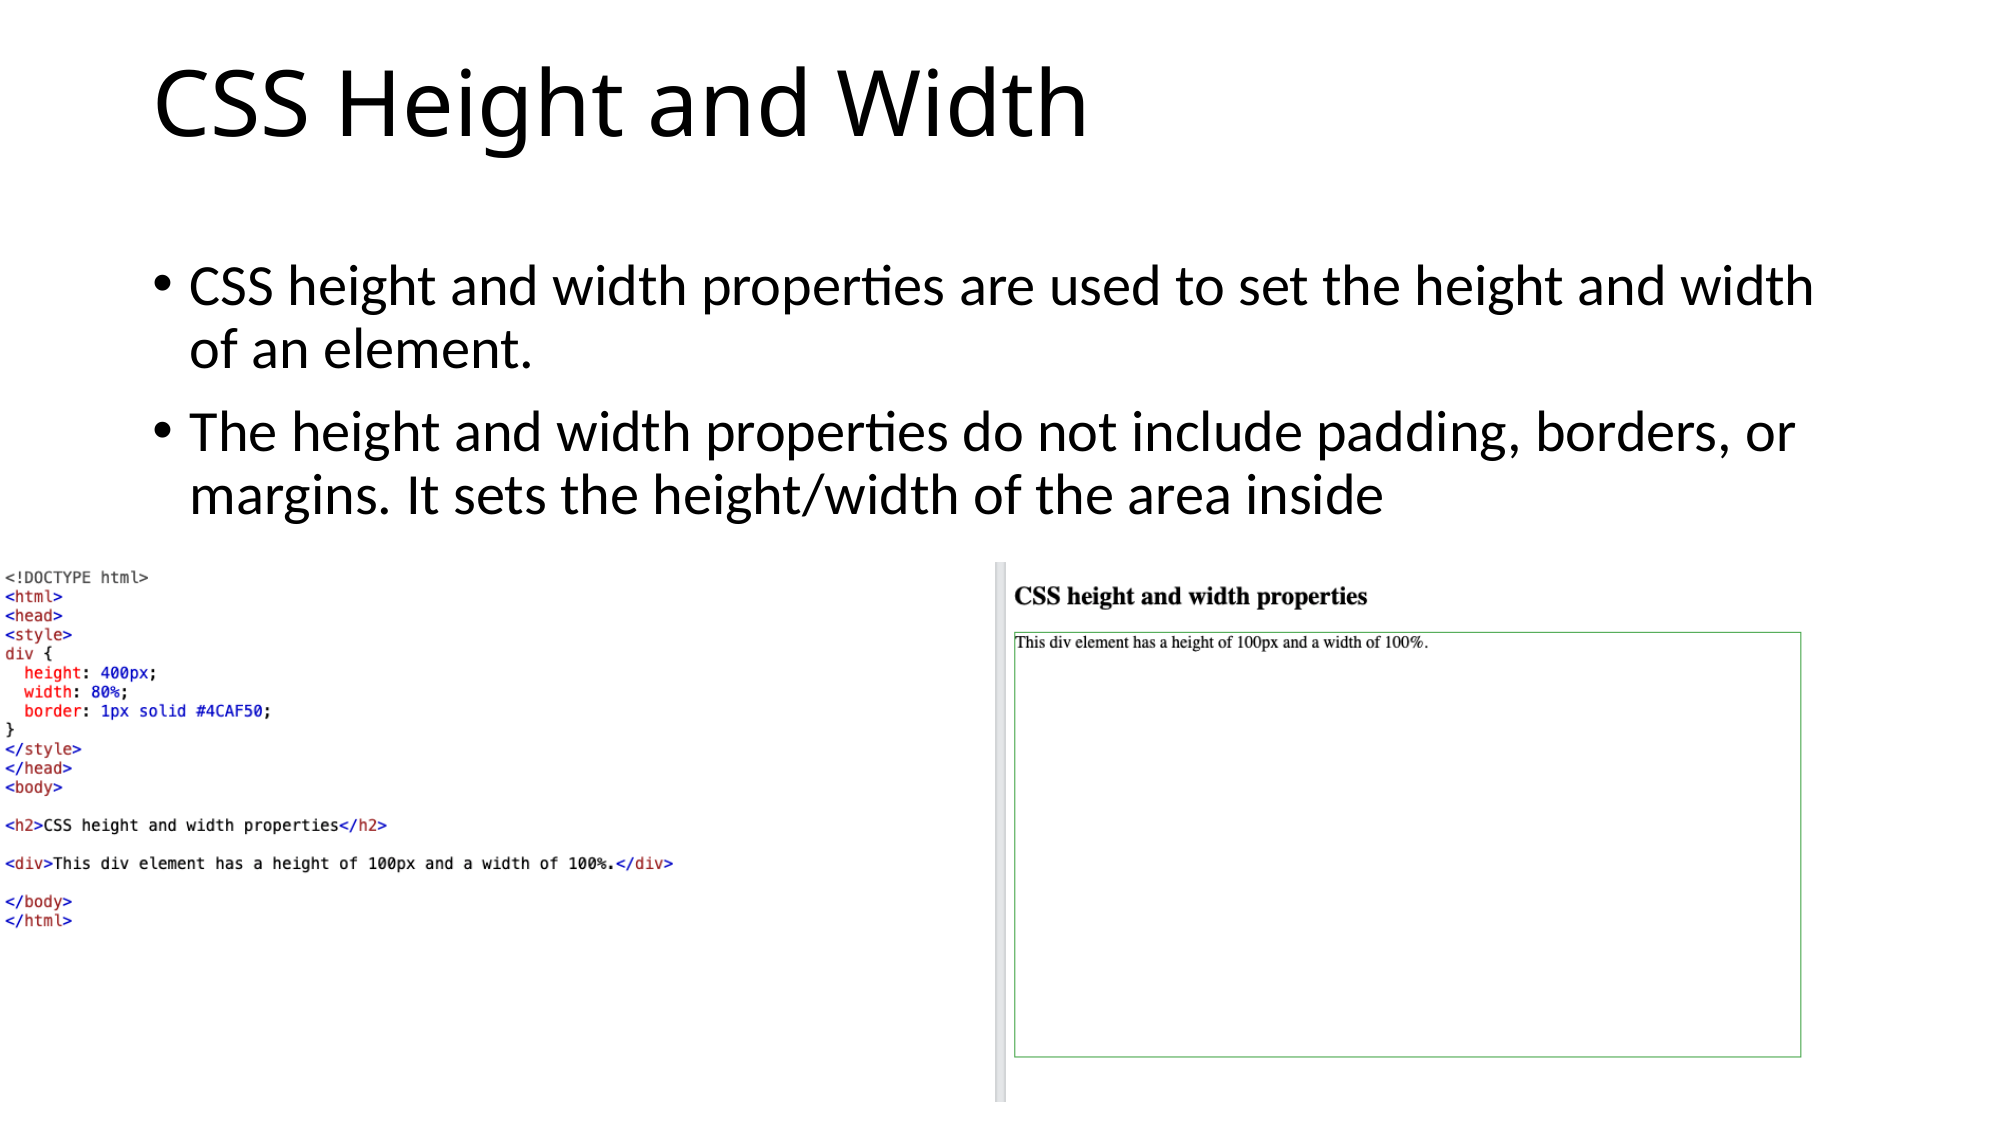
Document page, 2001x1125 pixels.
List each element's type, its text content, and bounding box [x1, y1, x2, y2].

picture [0, 562, 2000, 1102]
list CSS height and width properties are used to set the height and width of an element. The height and width properties do not include padding, borders, or margins. It sets the height/width of the area inside [137, 247, 1863, 562]
title CSS Height and Width [137, 0, 1863, 216]
